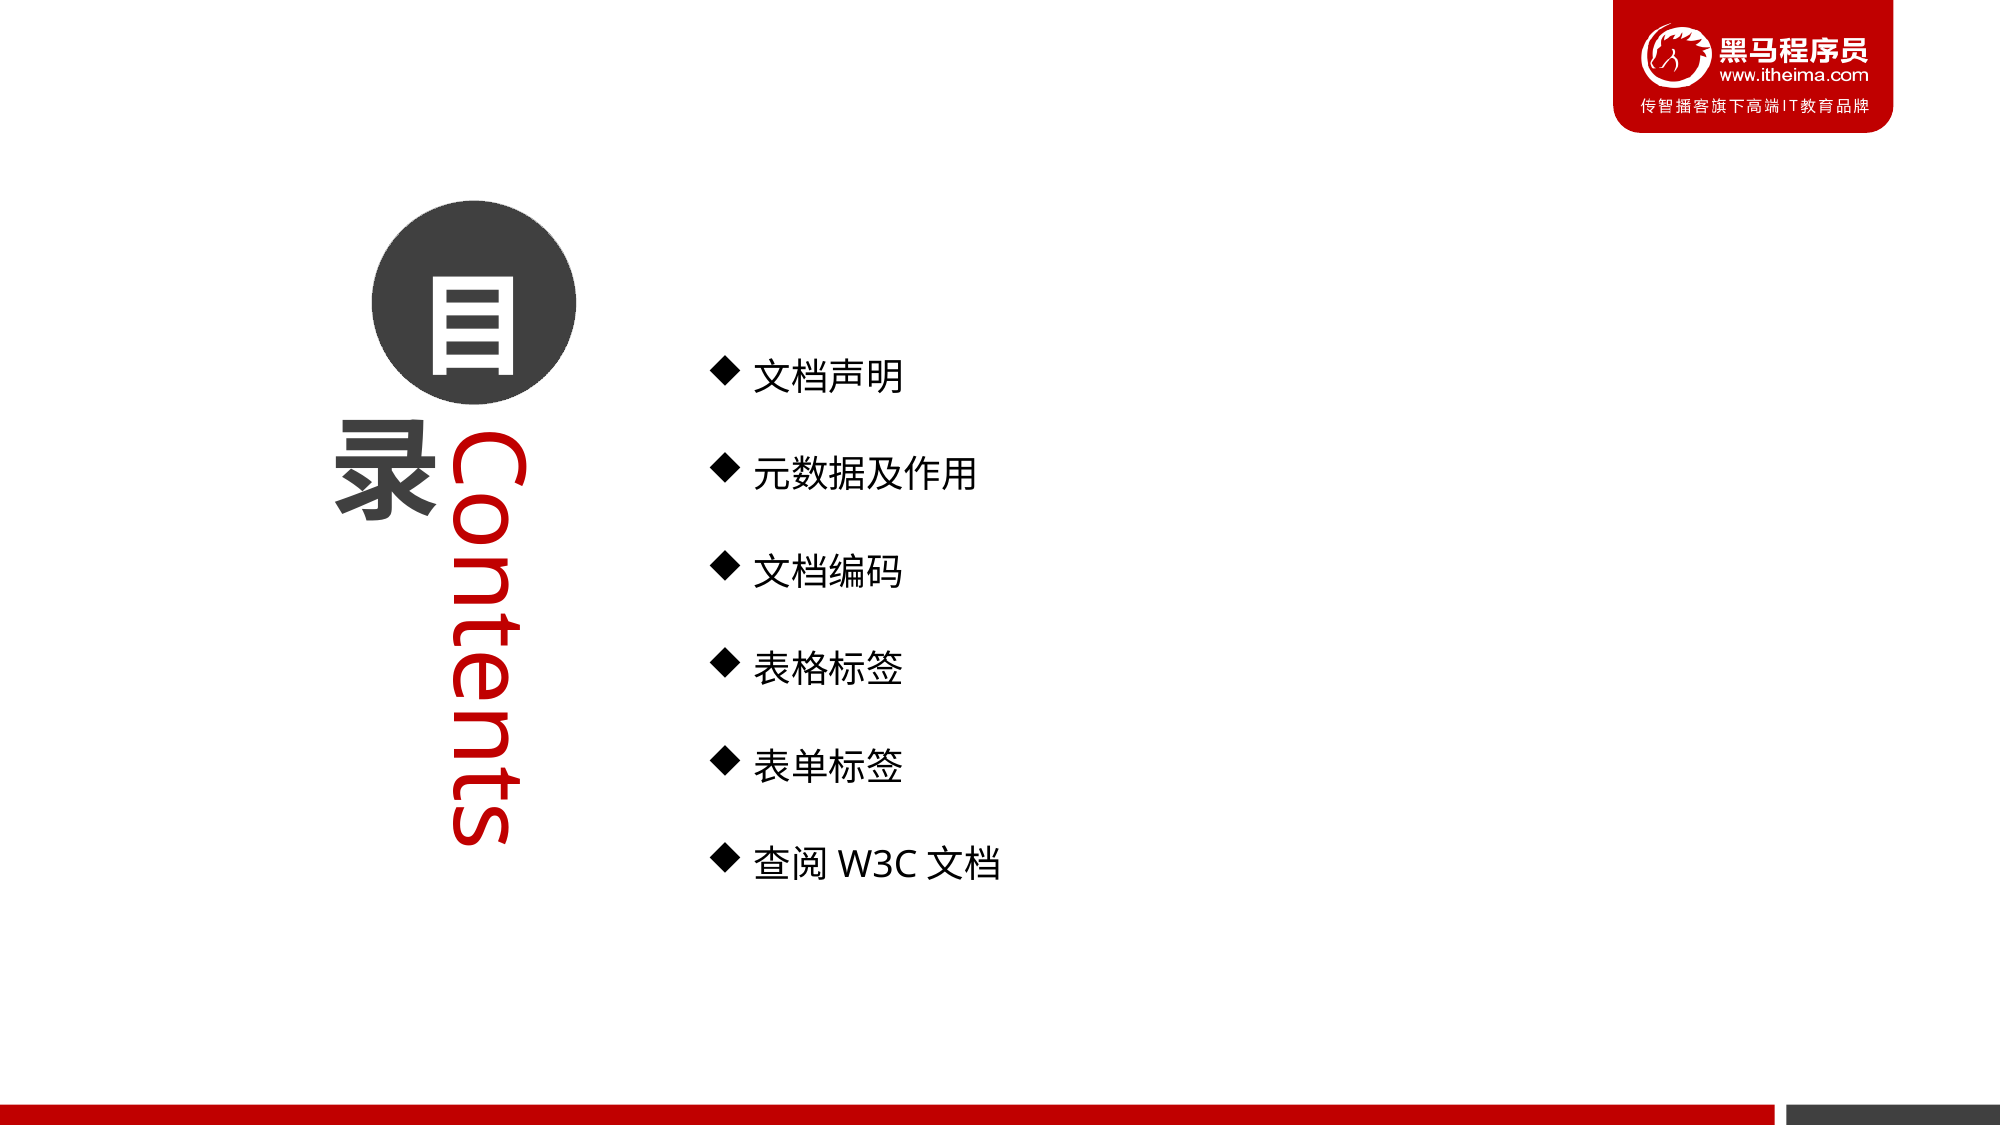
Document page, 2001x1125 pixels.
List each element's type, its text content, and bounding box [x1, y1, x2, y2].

picture [1616, 11, 1894, 125]
list 文档声明 元数据及作用 文档编码 表格标签 表单标签 查阅W3C文档 [691, 300, 1724, 922]
